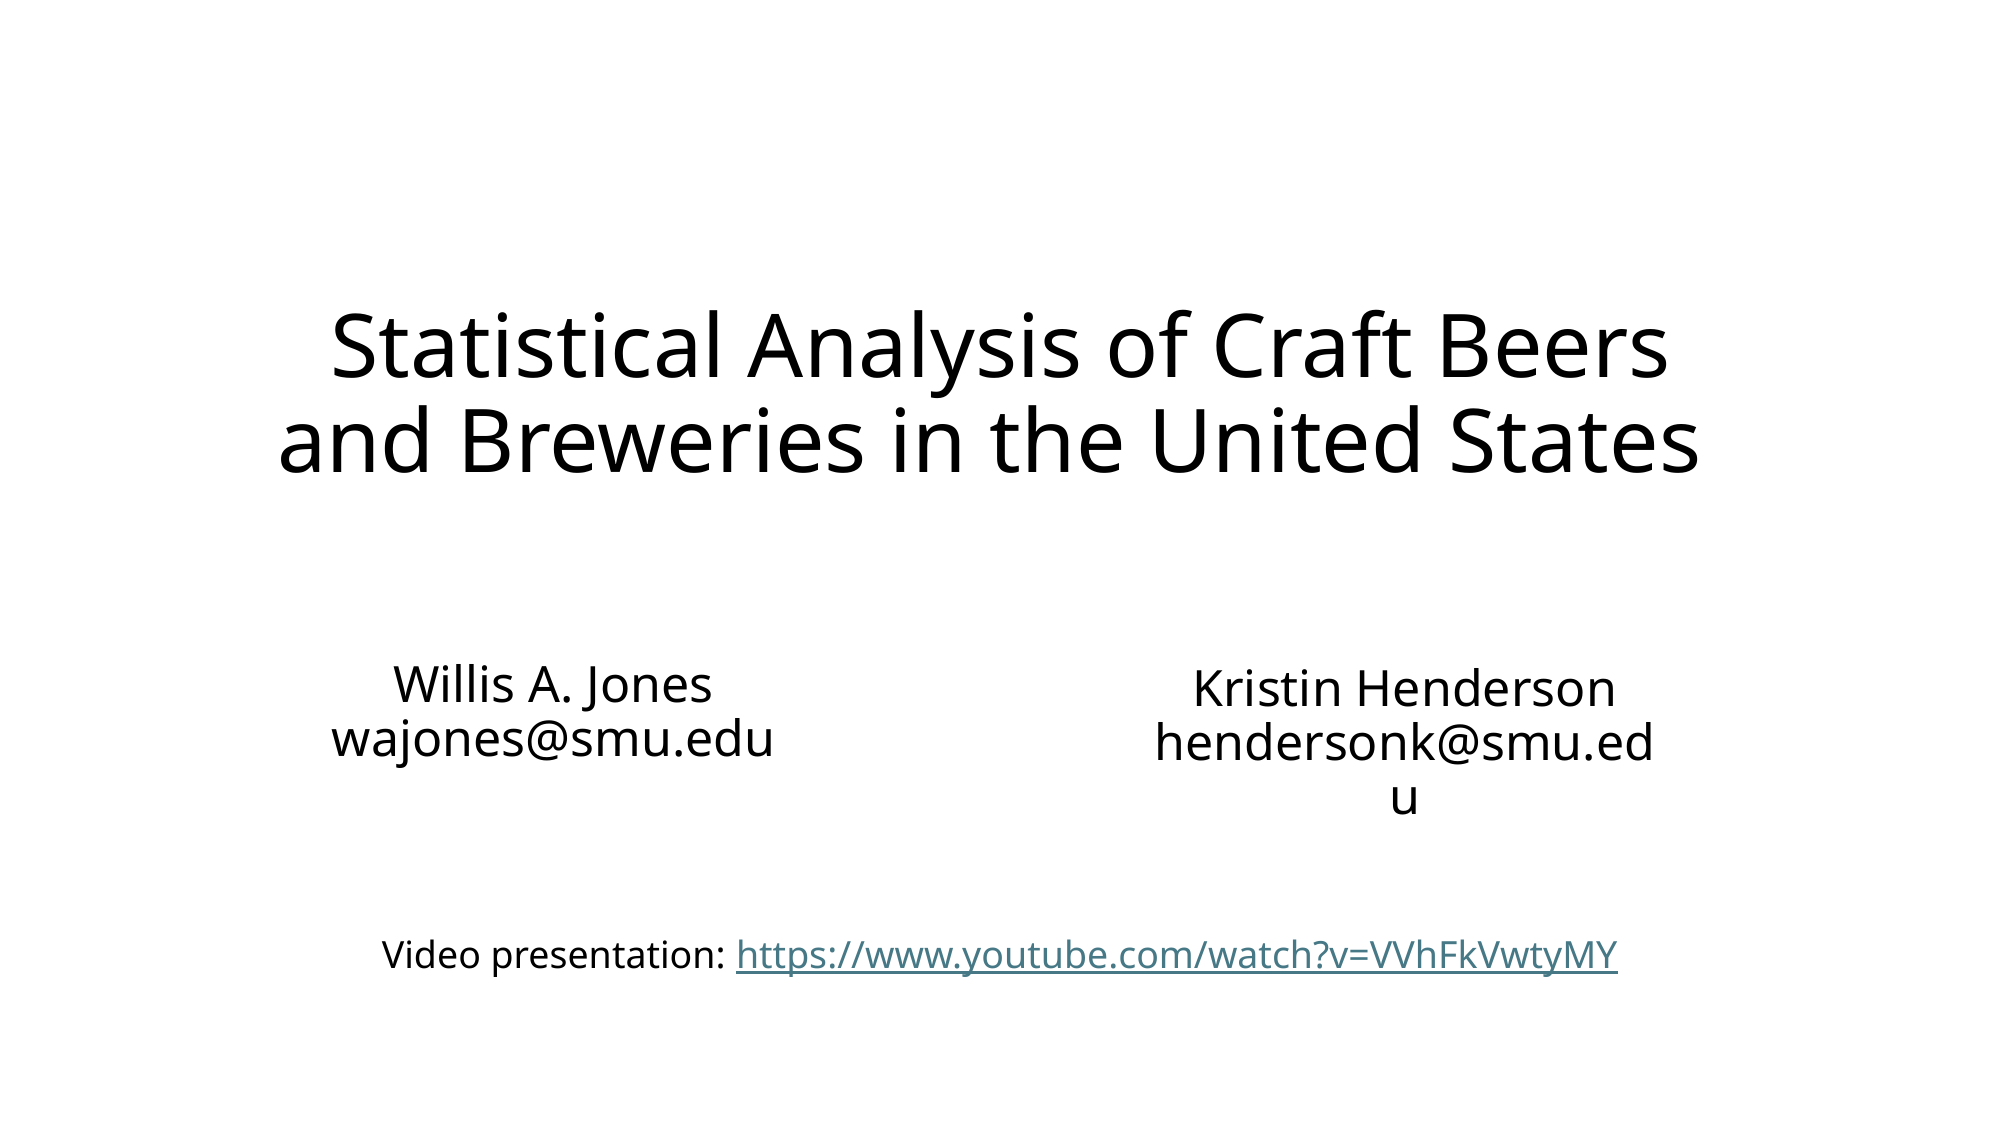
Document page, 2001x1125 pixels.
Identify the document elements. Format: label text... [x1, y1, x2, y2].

subtitle Willis A. Jones wajones@smu.edu [313, 651, 794, 924]
text_box Kristin Henderson hendersonk@smu.edu [1128, 655, 1682, 928]
text_box Video presentation: https://www.youtube.com/watch?v=VVhFkVwtyMY [358, 923, 1641, 989]
title Statistical Analysis of Craft Beers and Breweries in the United States [251, 228, 1752, 500]
